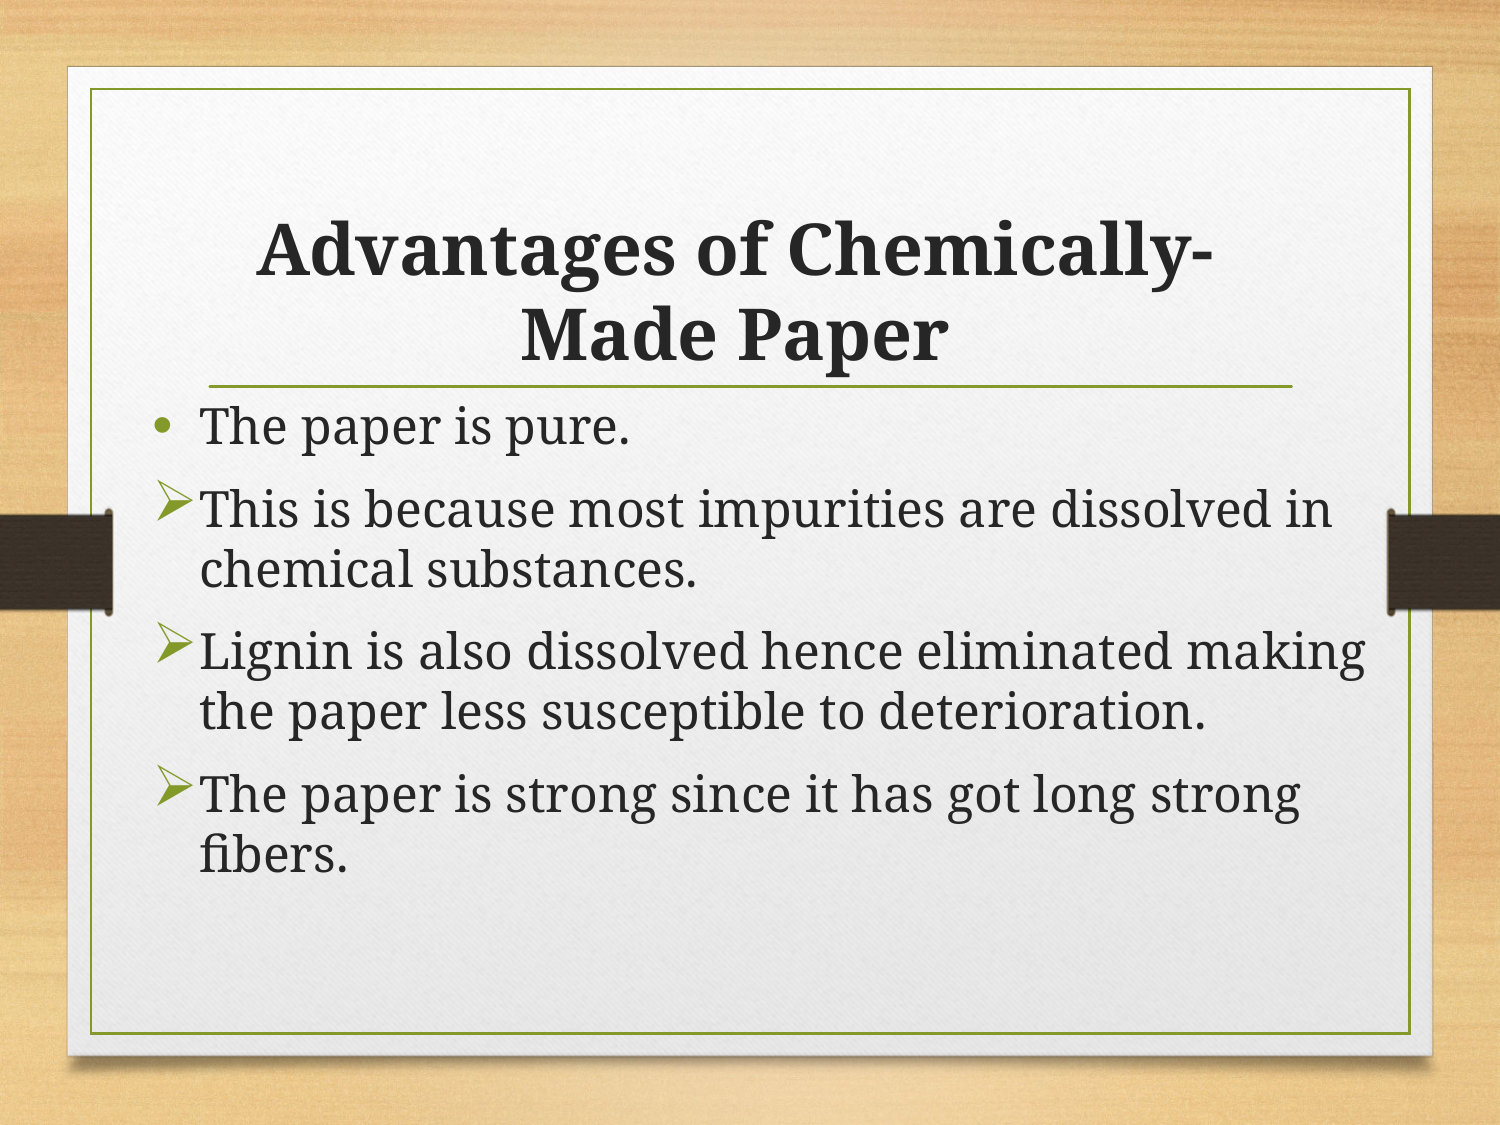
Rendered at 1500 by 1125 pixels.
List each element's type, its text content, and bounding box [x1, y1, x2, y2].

title Advantages of Chemically-Made Paper [162, 195, 1308, 383]
picture [0, 0, 1500, 1125]
list The paper is pure. This is because most impurities are dissolved in chemical substances. Lignin is also dissolved hence eliminated making the paper less susceptible to deterioration. The paper is strong since it has got long strong fibers. [137, 387, 1388, 974]
